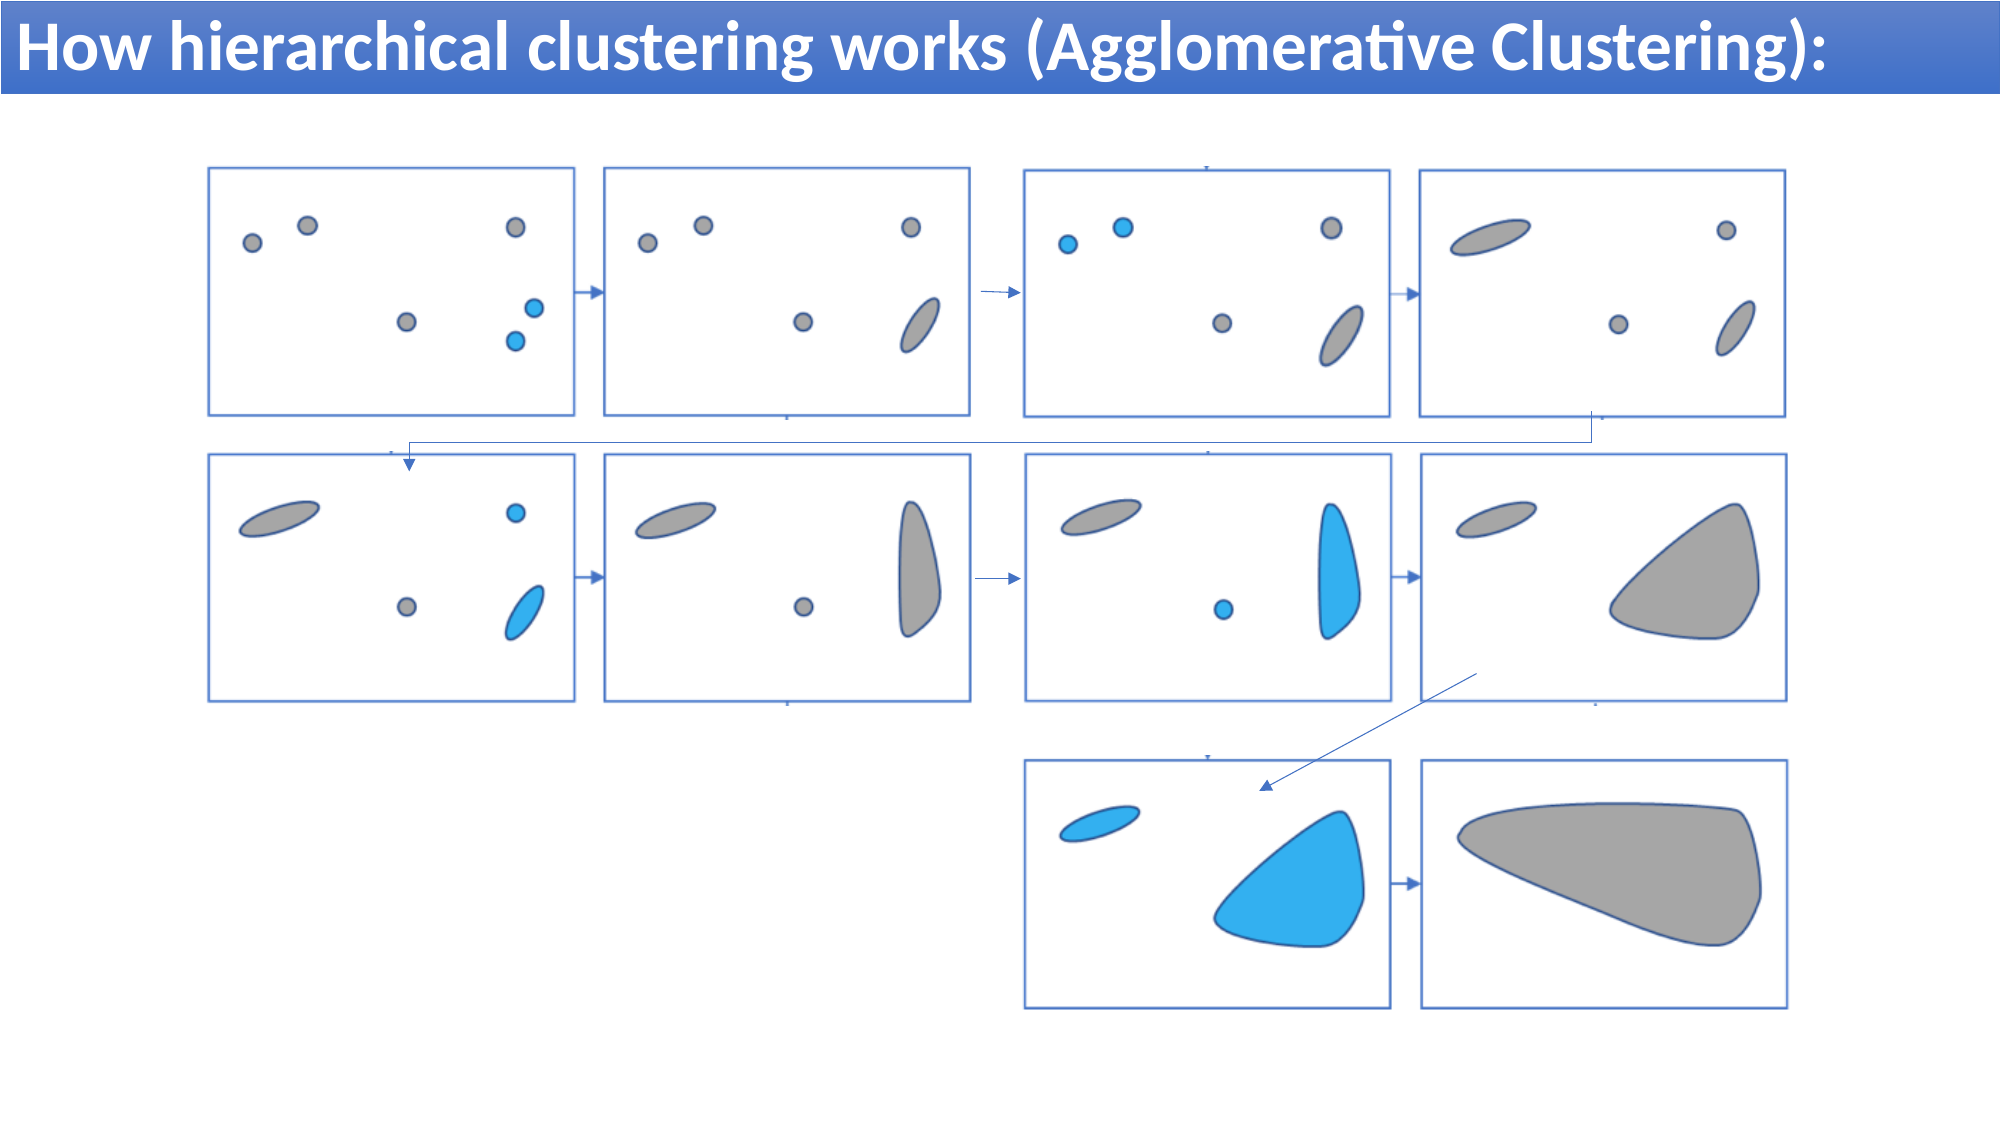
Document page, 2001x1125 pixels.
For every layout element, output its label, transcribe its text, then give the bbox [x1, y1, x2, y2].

picture [1020, 755, 1795, 1014]
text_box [1020, 166, 1795, 420]
picture [203, 163, 981, 420]
picture [203, 451, 976, 706]
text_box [1259, 673, 1477, 791]
picture [1020, 451, 1795, 706]
title How hierarchical clustering works (Agglomerative Clustering): [1, 1, 2000, 94]
